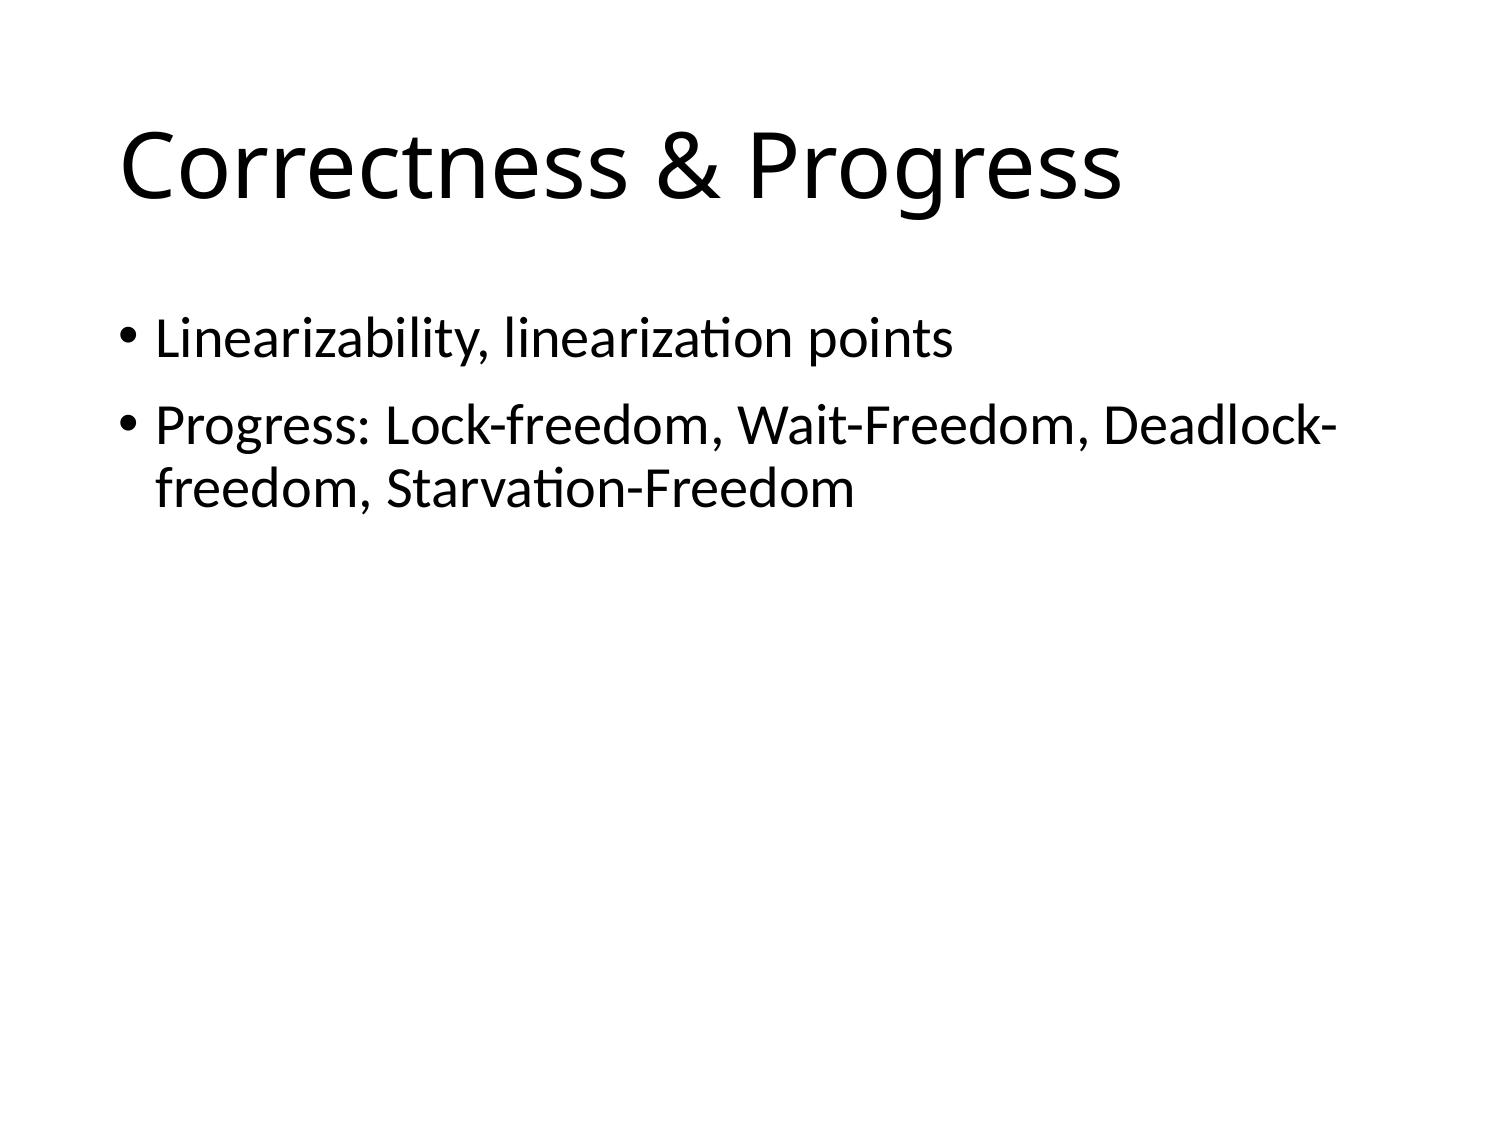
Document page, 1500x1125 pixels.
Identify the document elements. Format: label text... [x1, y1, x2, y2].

list Linearizability, linearization points Progress: Lock-freedom, Wait-Freedom, Deadlock-freedom, Starvation-Freedom [103, 299, 1397, 1066]
title Correctness & Progress [103, 59, 1397, 278]
